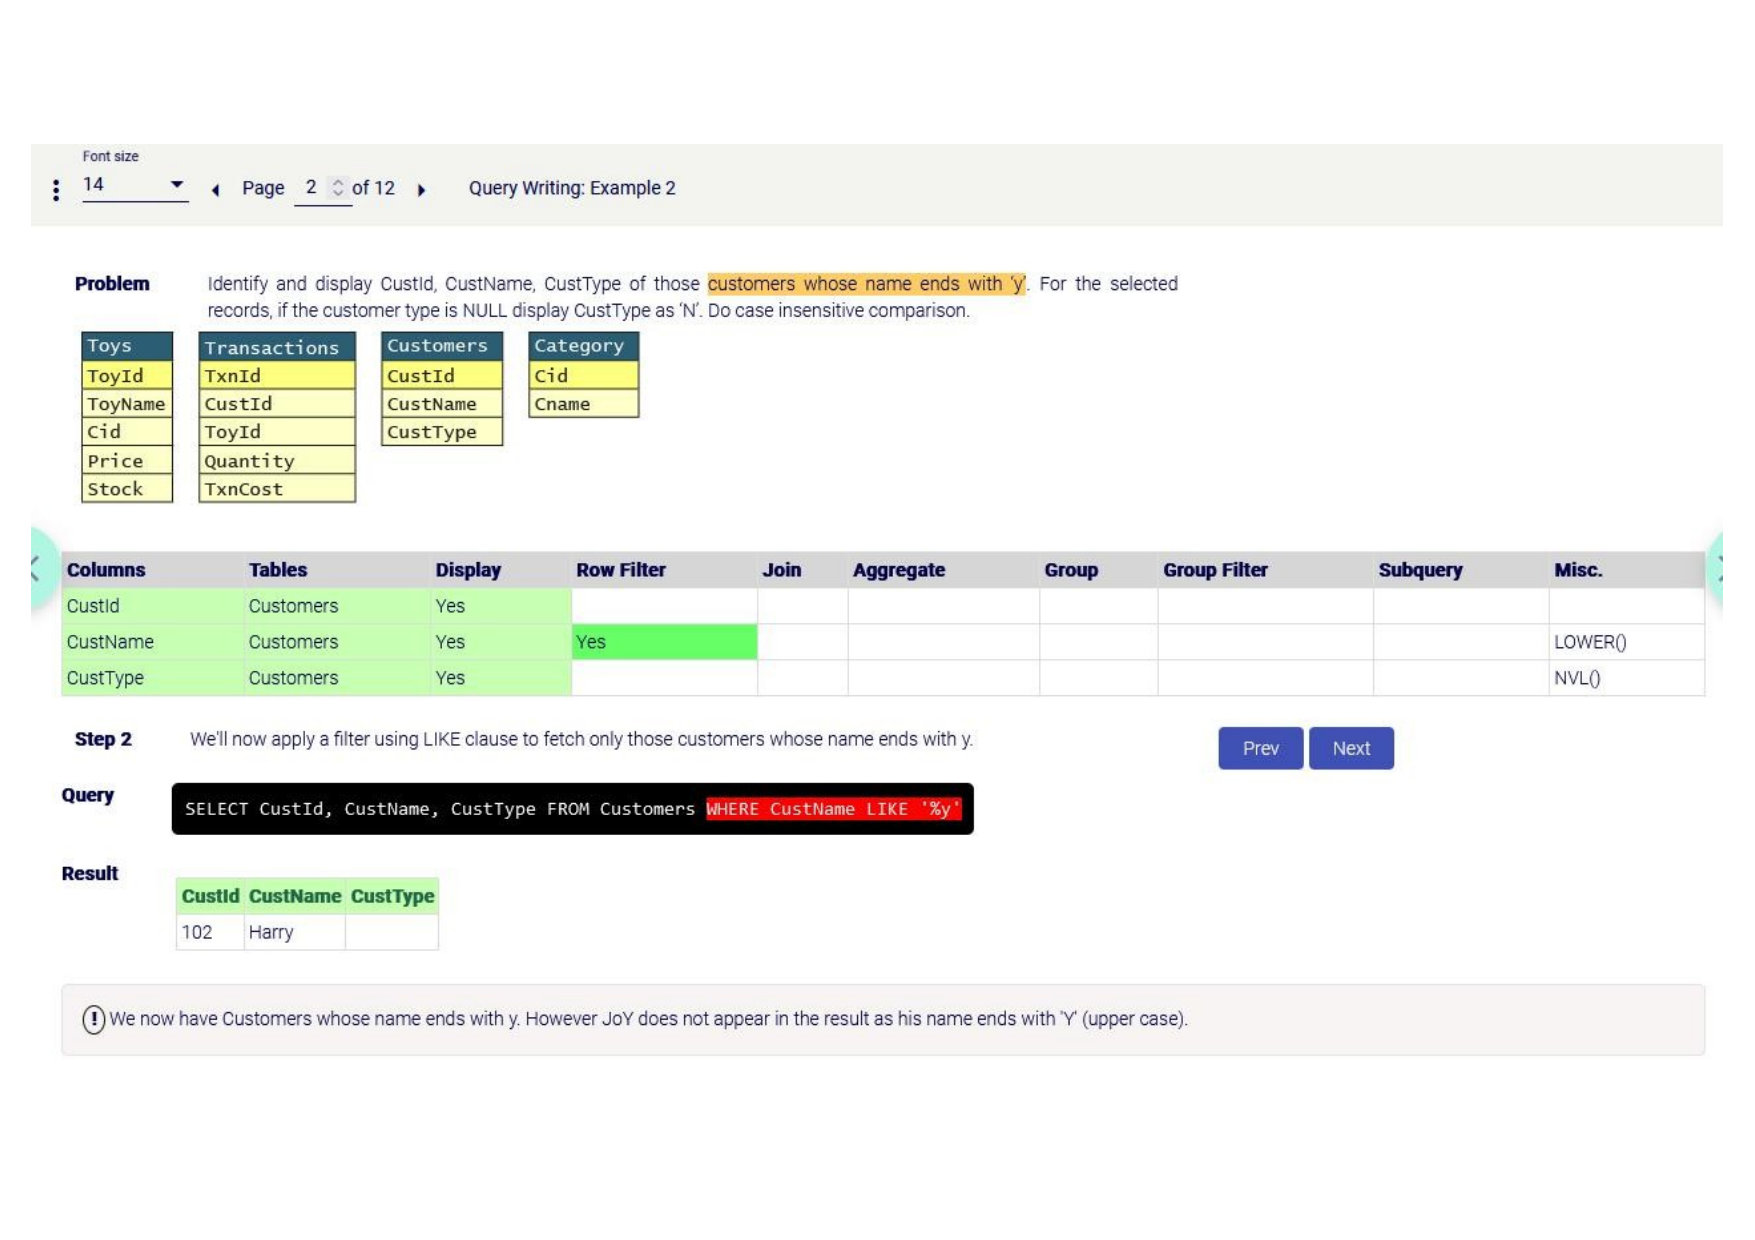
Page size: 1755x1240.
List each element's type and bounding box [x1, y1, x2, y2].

picture [30, 144, 1724, 1060]
